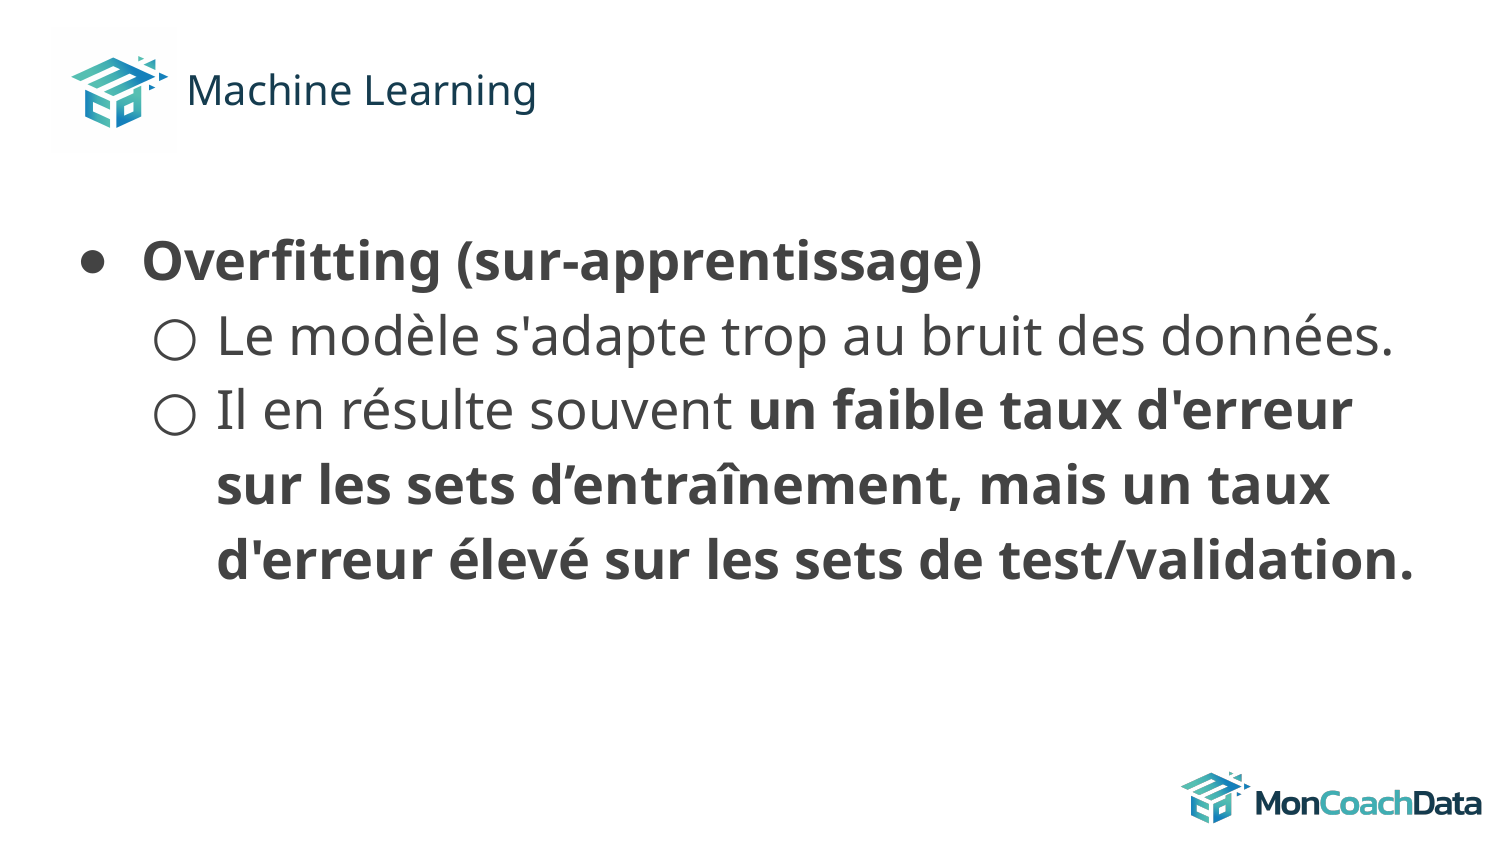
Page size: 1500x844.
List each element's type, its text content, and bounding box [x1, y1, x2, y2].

text_box Overfitting (sur-apprentissage) Le modèle s'adapte trop au bruit des données. Il en résulte souvent un faible taux d'erreur sur les sets d’entraînement, mais un taux d'erreur élevé sur les sets de test/validation. [51, 201, 1449, 750]
title Machine Learning [171, 48, 1449, 143]
picture [1162, 750, 1500, 844]
text_box [170, 34, 1330, 157]
picture [51, 27, 177, 153]
